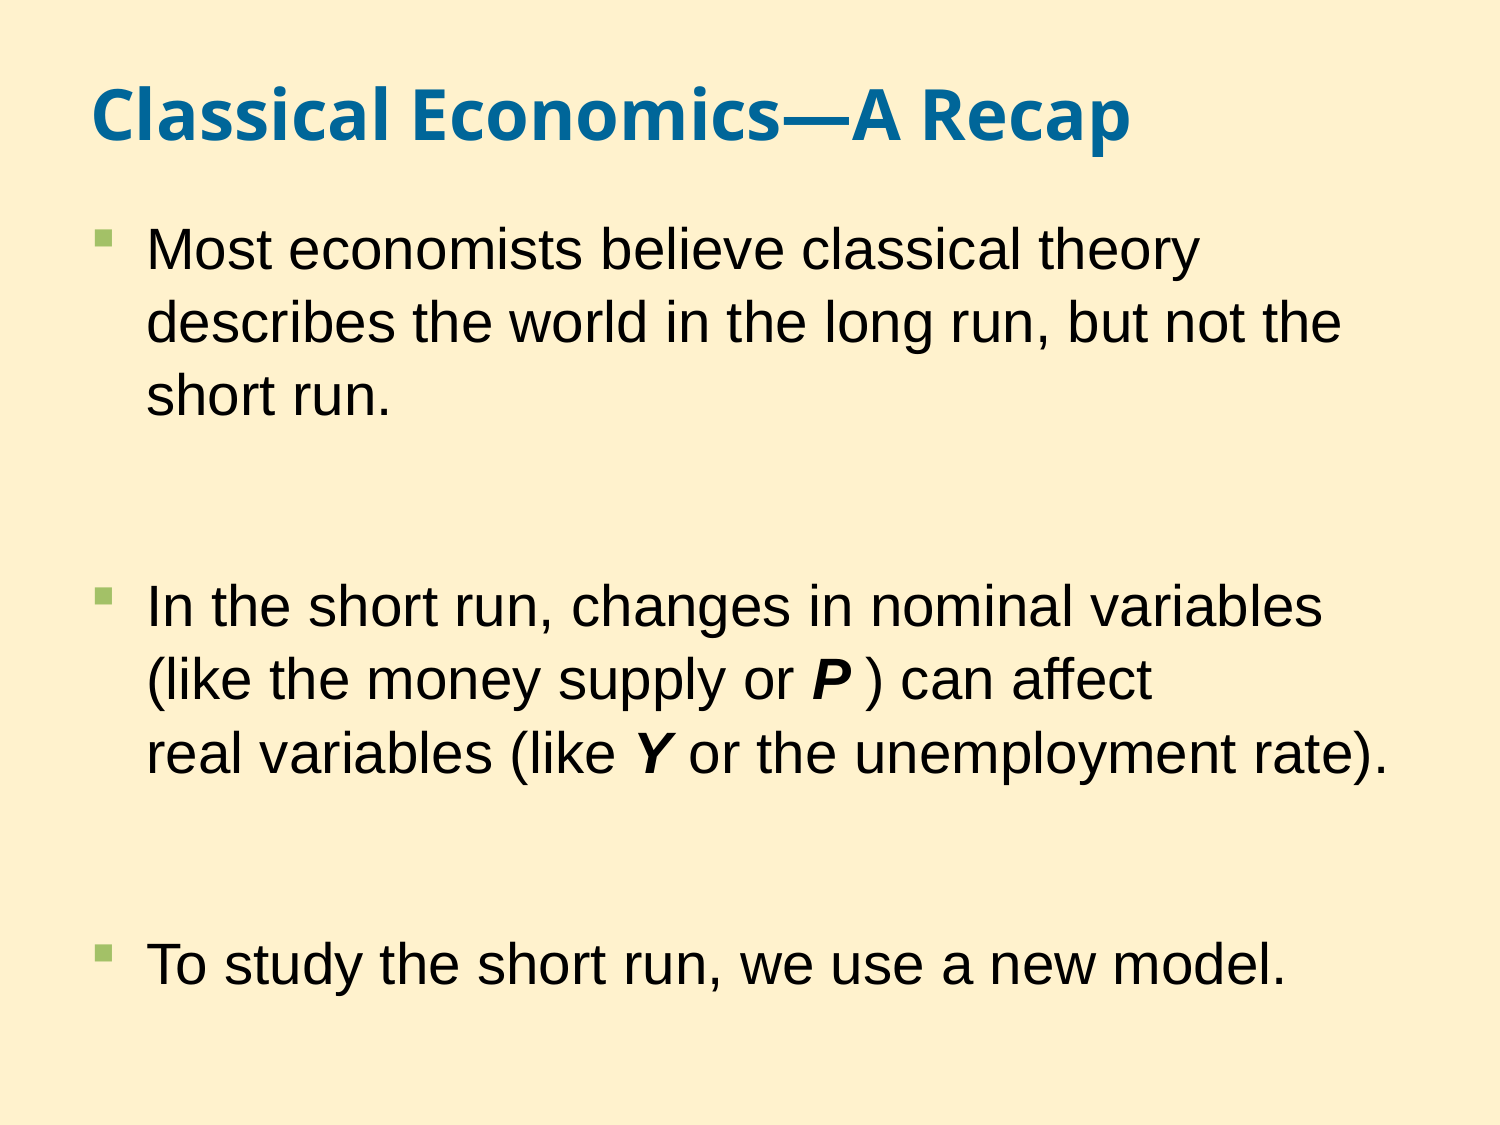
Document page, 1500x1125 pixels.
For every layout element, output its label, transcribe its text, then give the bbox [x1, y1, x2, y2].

title Classical Economics—A Recap [75, 37, 1425, 188]
list Most economists believe classical theory describes the world in the long run, but not the short run. In the short run, changes in nominal variables (like the money supply or P ) can affect real variables (like Y or the unemployment rate). To study the short run, we use a new model. [75, 200, 1425, 1019]
